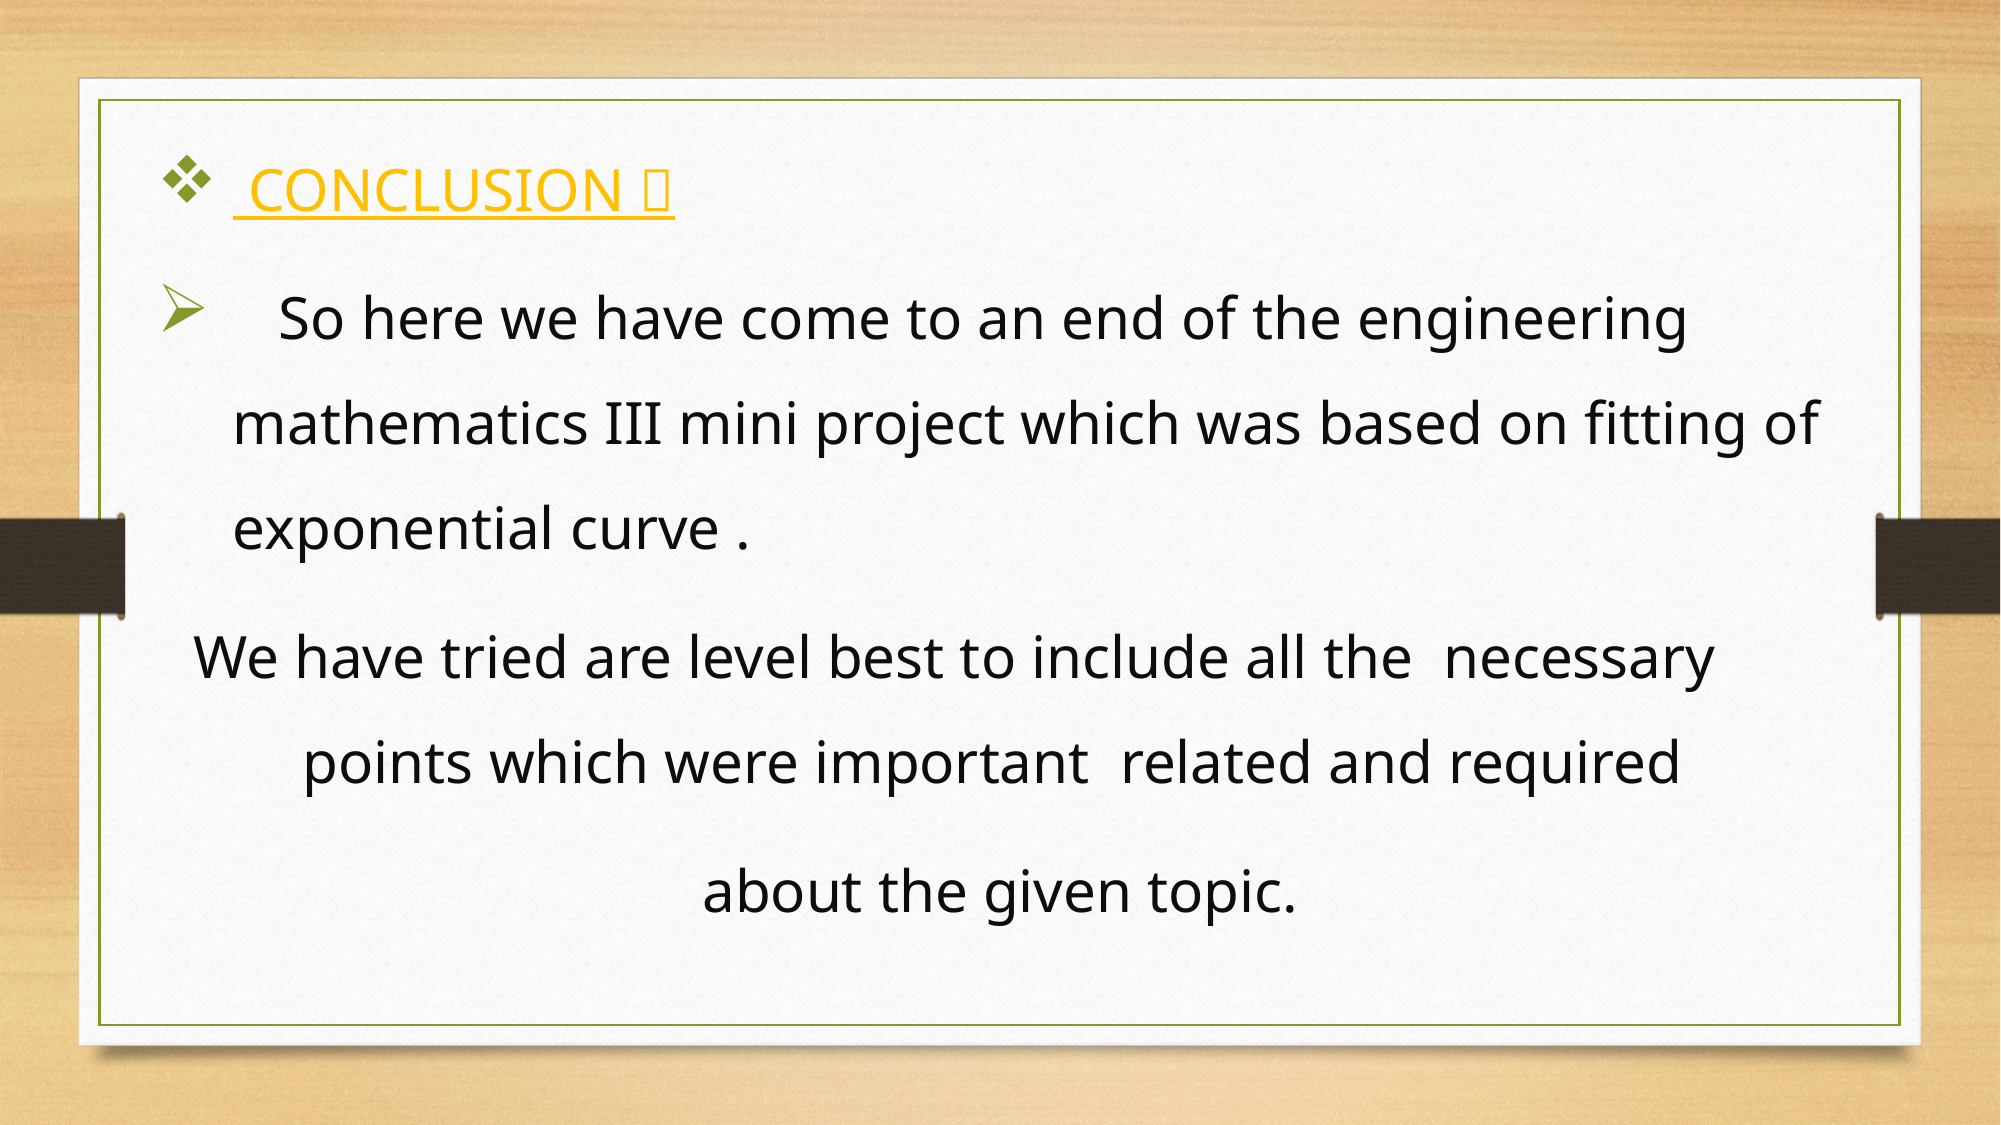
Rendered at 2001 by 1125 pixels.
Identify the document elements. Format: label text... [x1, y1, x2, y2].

list CONCLUSION  So here we have come to an end of the engineering mathematics III mini project which was based on fitting of exponential curve . We have tried are level best to include all the necessary points which were important related and required about the given topic. [142, 145, 1843, 982]
picture [0, 0, 2001, 1125]
